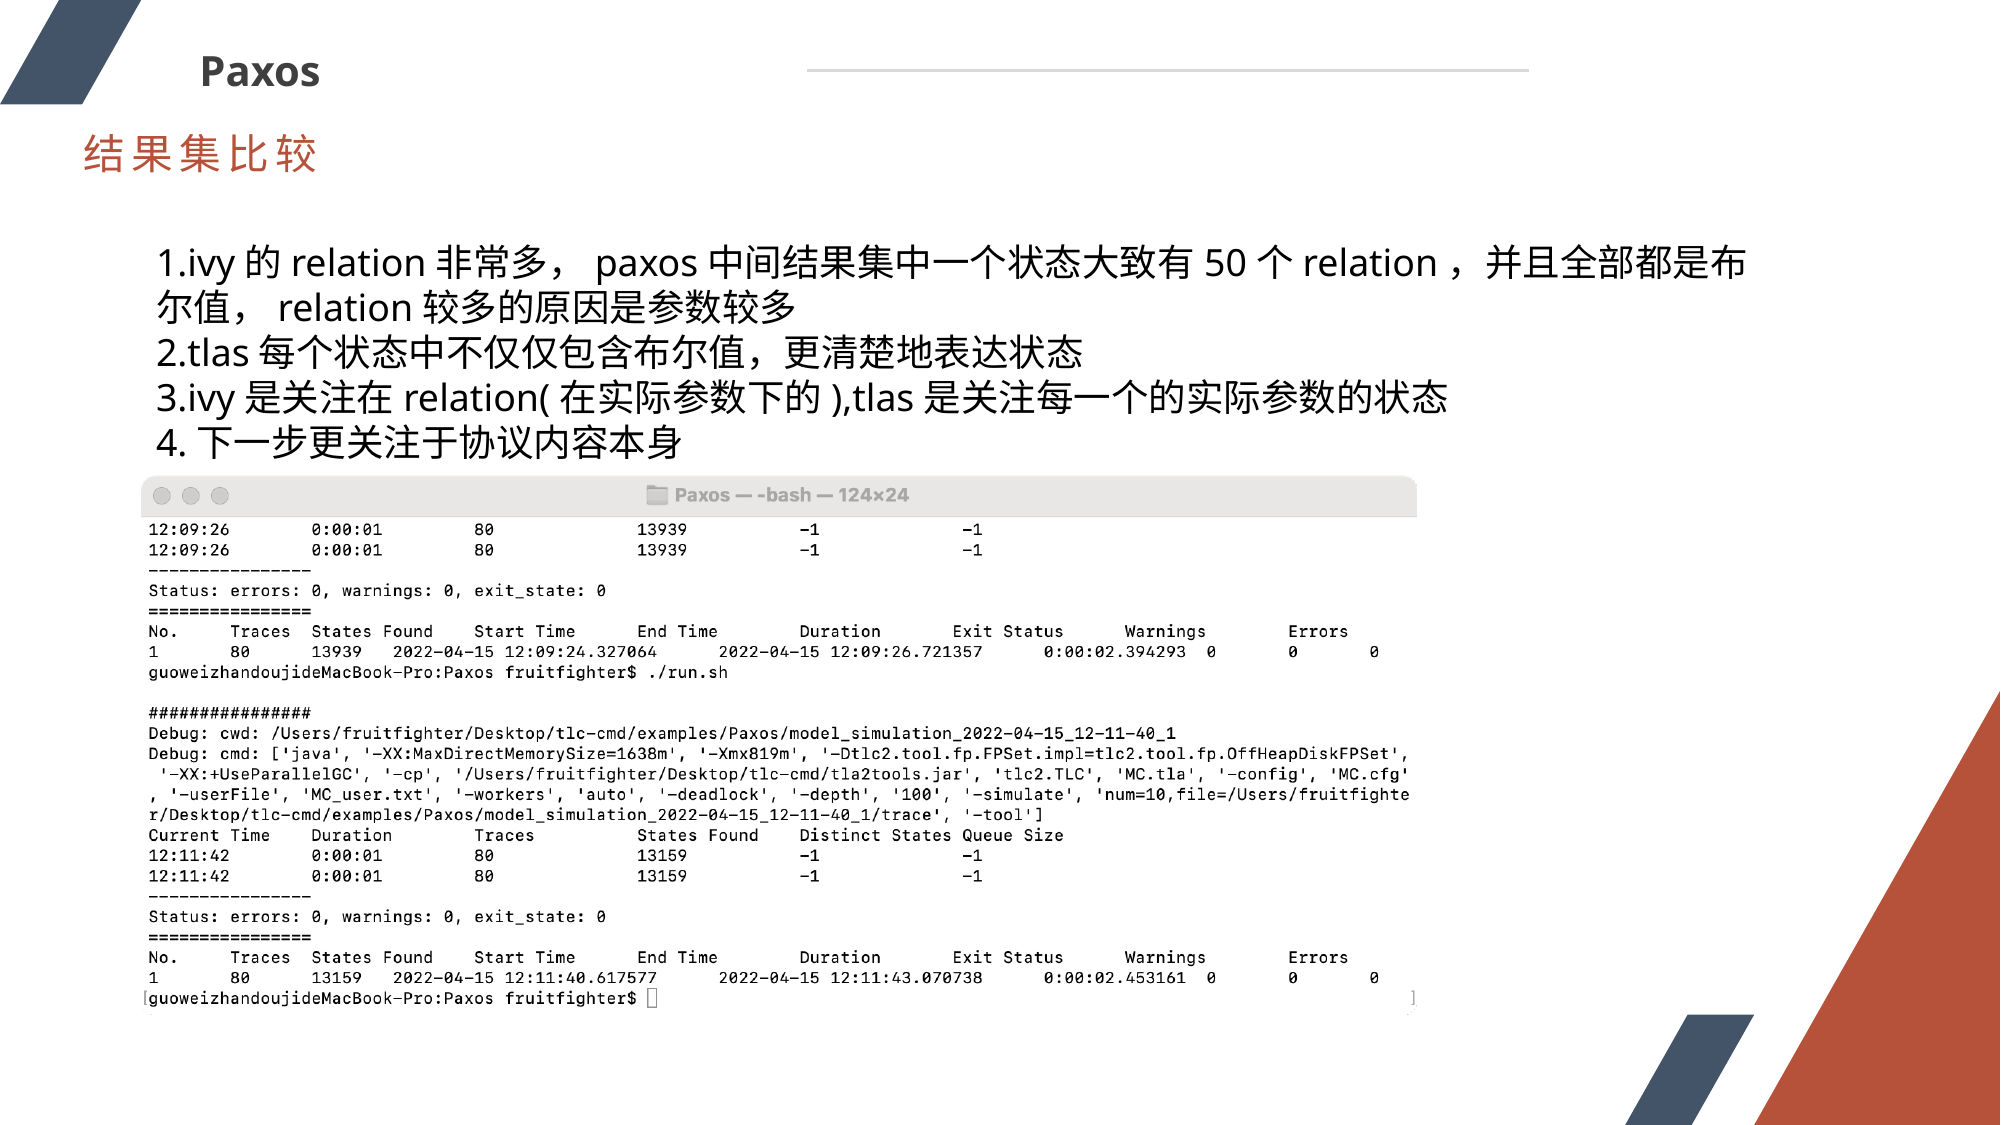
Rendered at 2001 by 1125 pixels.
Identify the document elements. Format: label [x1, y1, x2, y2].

picture [141, 475, 1417, 1015]
text_box [0, 0, 2000, 1125]
